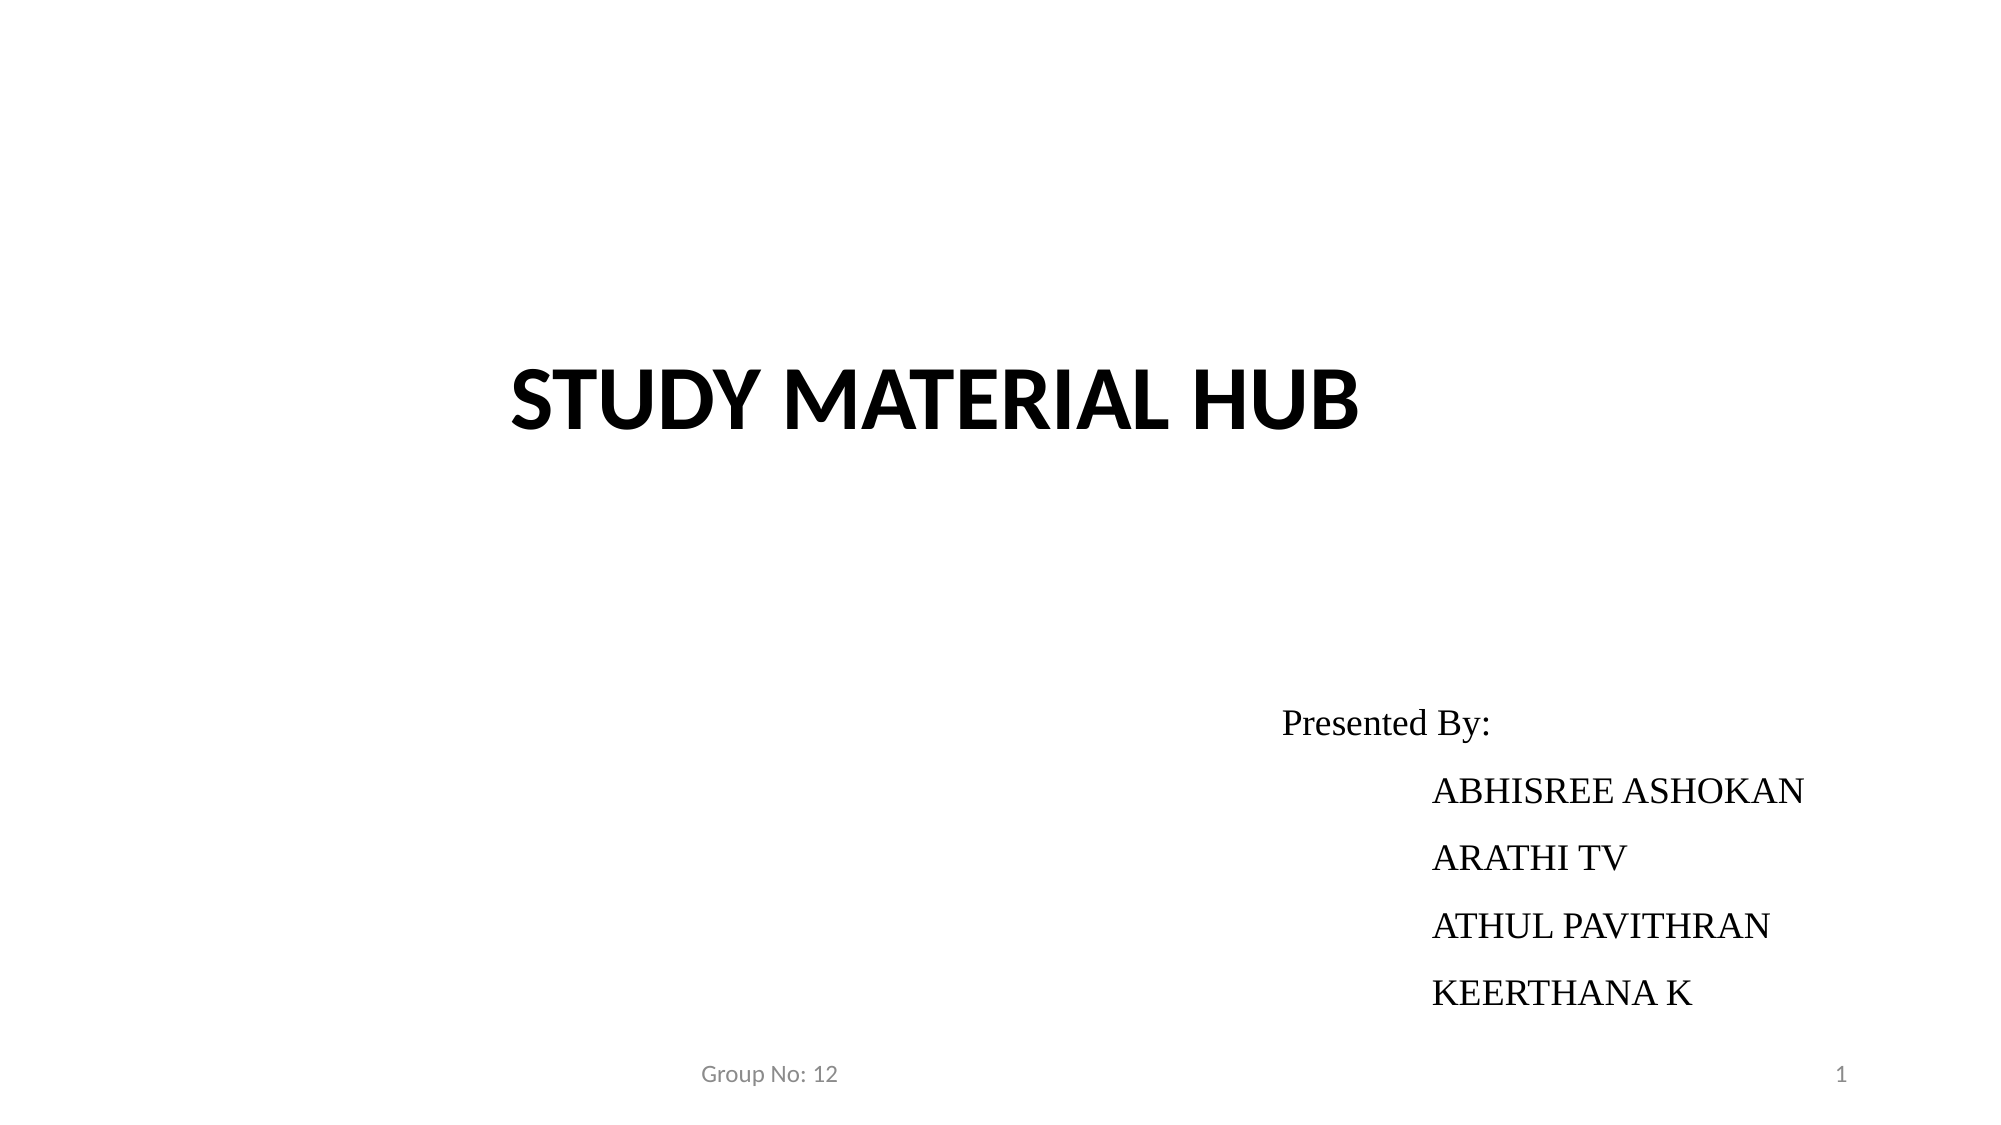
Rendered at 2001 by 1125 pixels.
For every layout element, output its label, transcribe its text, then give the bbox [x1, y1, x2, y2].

slide_number 1 [1412, 1042, 1863, 1103]
text_box STUDY MATERIAL HUB [435, 330, 1436, 455]
text_box Presented By: ABHISREE ASHOKAN ARATHI TV ATHUL PAVITHRAN KEERTHANA K [1267, 668, 1943, 1089]
footer Group No: 12 [662, 1042, 1338, 1103]
